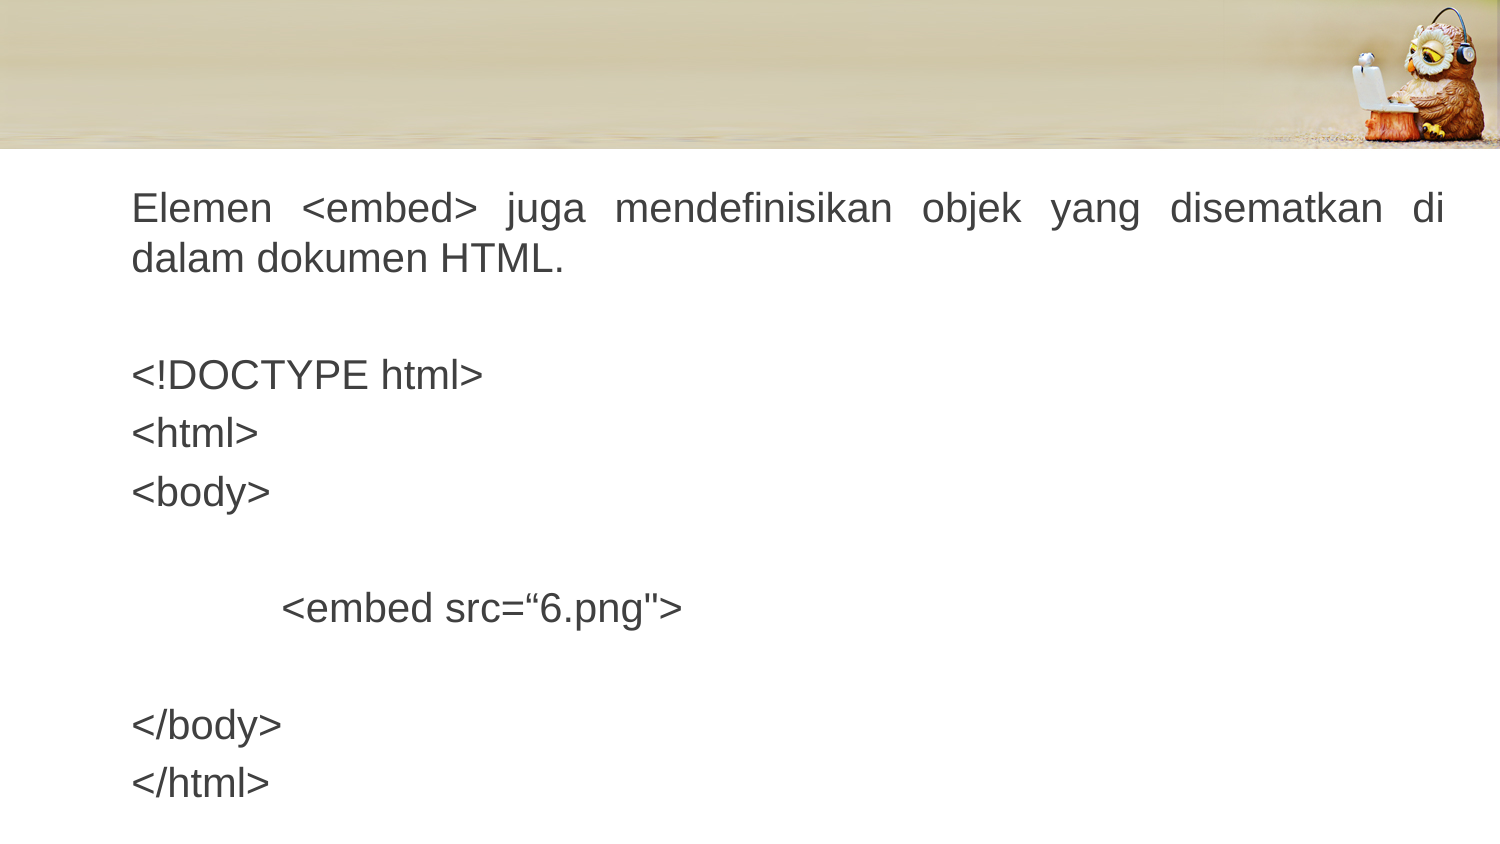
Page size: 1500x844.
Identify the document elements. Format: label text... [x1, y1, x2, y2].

list Elemen <embed> juga mendefinisikan objek yang disematkan di dalam dokumen HTML. <!DOCTYPE html> <html> <body> <embed src=“6.png"> </body> </html> [66, 173, 1461, 729]
picture [0, 0, 1500, 844]
